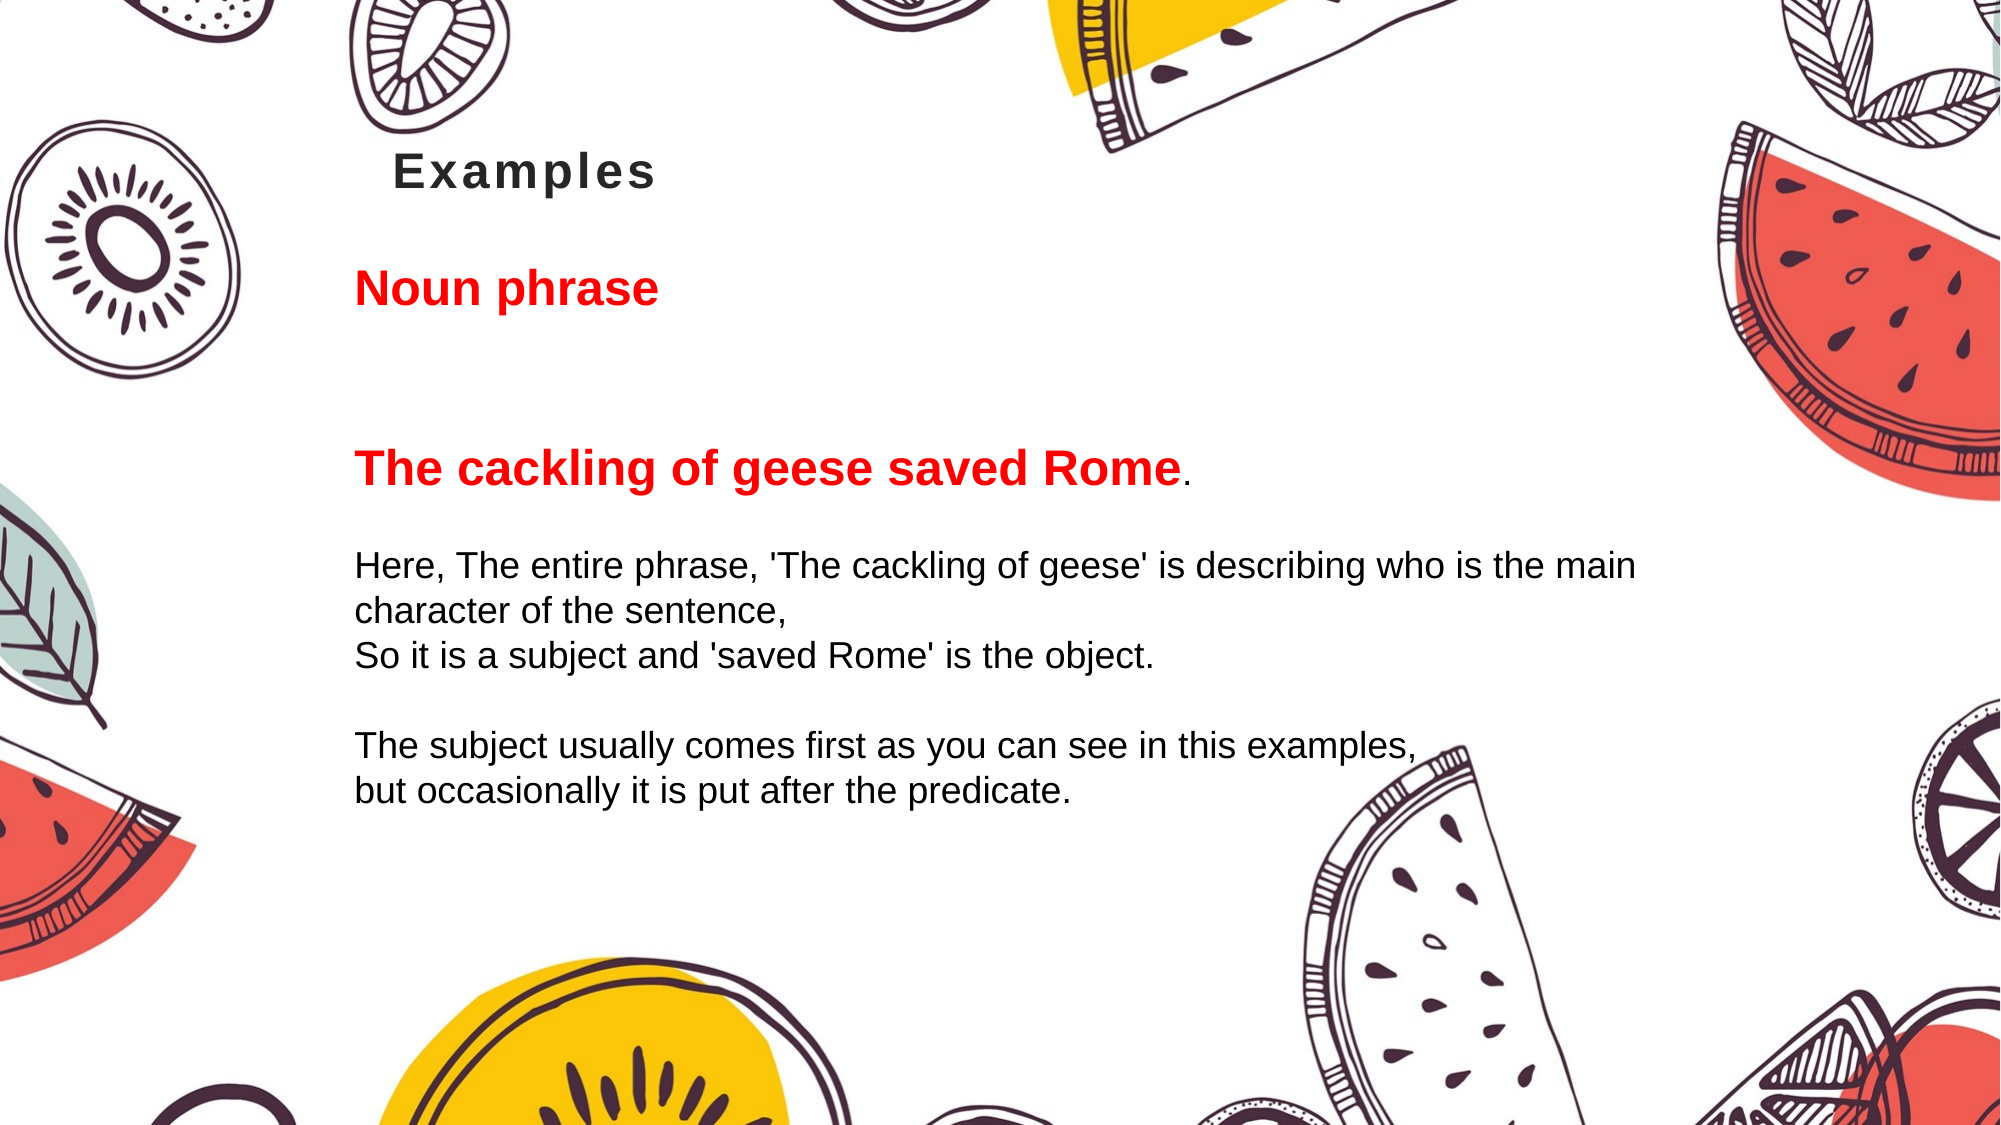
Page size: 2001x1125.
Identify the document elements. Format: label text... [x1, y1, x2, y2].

text_box Noun phrase The cackling of geese saved Rome. Here, The entire phrase, 'The cackling of geese' is describing who is the main character of the sentence, So it is a subject and 'saved Rome' is the object. The subject usually comes first as you can see in this examples, but occasionally it is put after the predicate. [339, 248, 1674, 818]
picture [0, 0, 2001, 1125]
title Examples [377, 131, 1891, 249]
